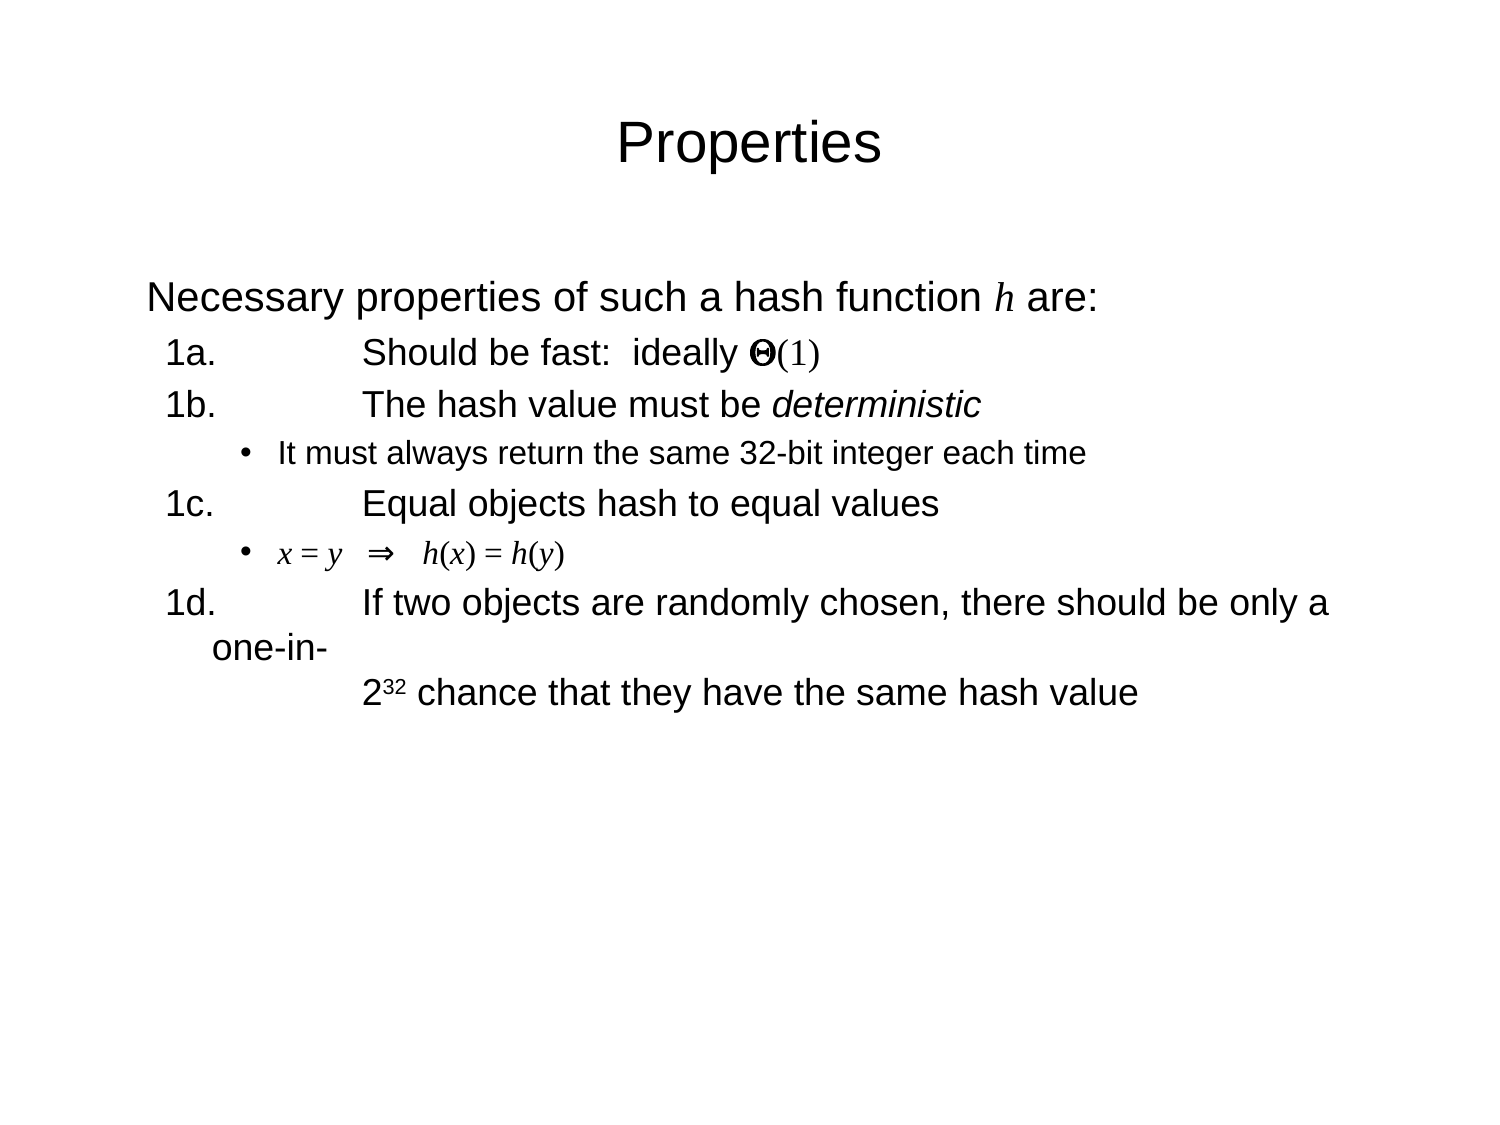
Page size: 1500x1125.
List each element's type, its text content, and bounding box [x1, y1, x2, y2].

list Necessary properties of such a hash function h are: 1a. Should be fast: ideally Q(1) 1b. The hash value must be deterministic It must always return the same 32-bit integer each time 1c. Equal objects hash to equal values x = y ⇒ h(x) = h(y) 1d. If two objects are randomly chosen, there should be only a one-in- 232 chance that they have the same hash value [74, 262, 1426, 1006]
title Properties [74, 44, 1426, 233]
